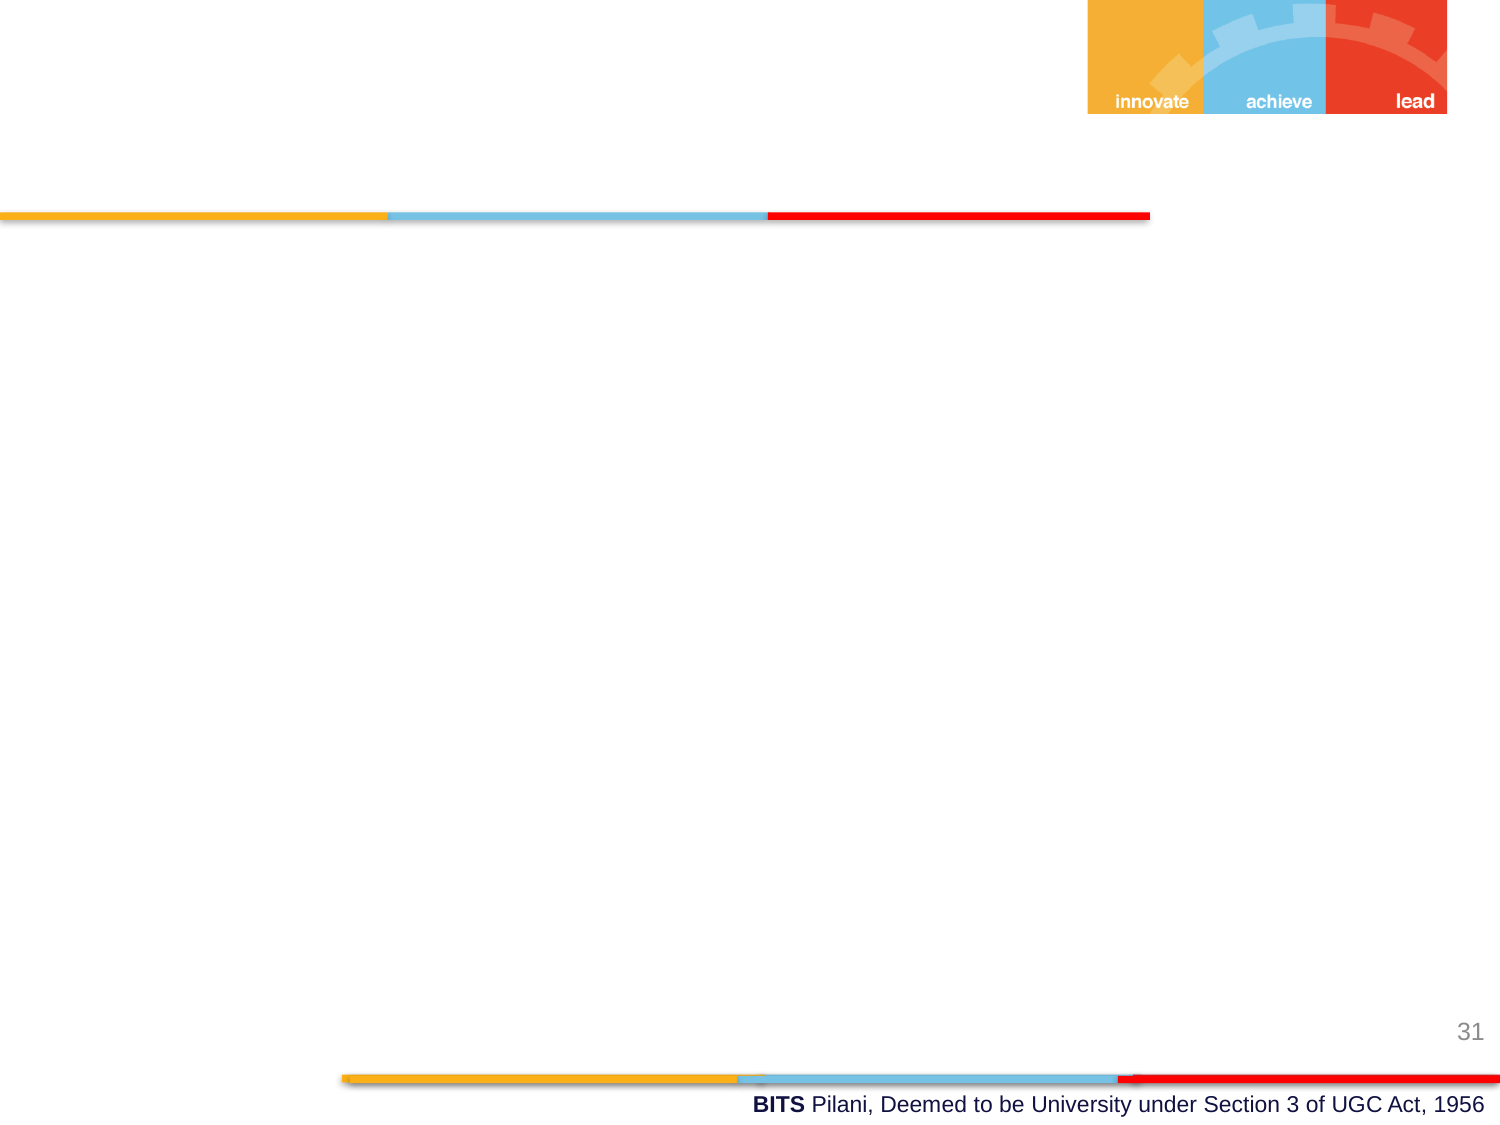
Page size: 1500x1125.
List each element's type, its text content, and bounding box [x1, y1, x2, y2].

slide_number 31 [1149, 1000, 1500, 1061]
picture [1087, 0, 1448, 114]
